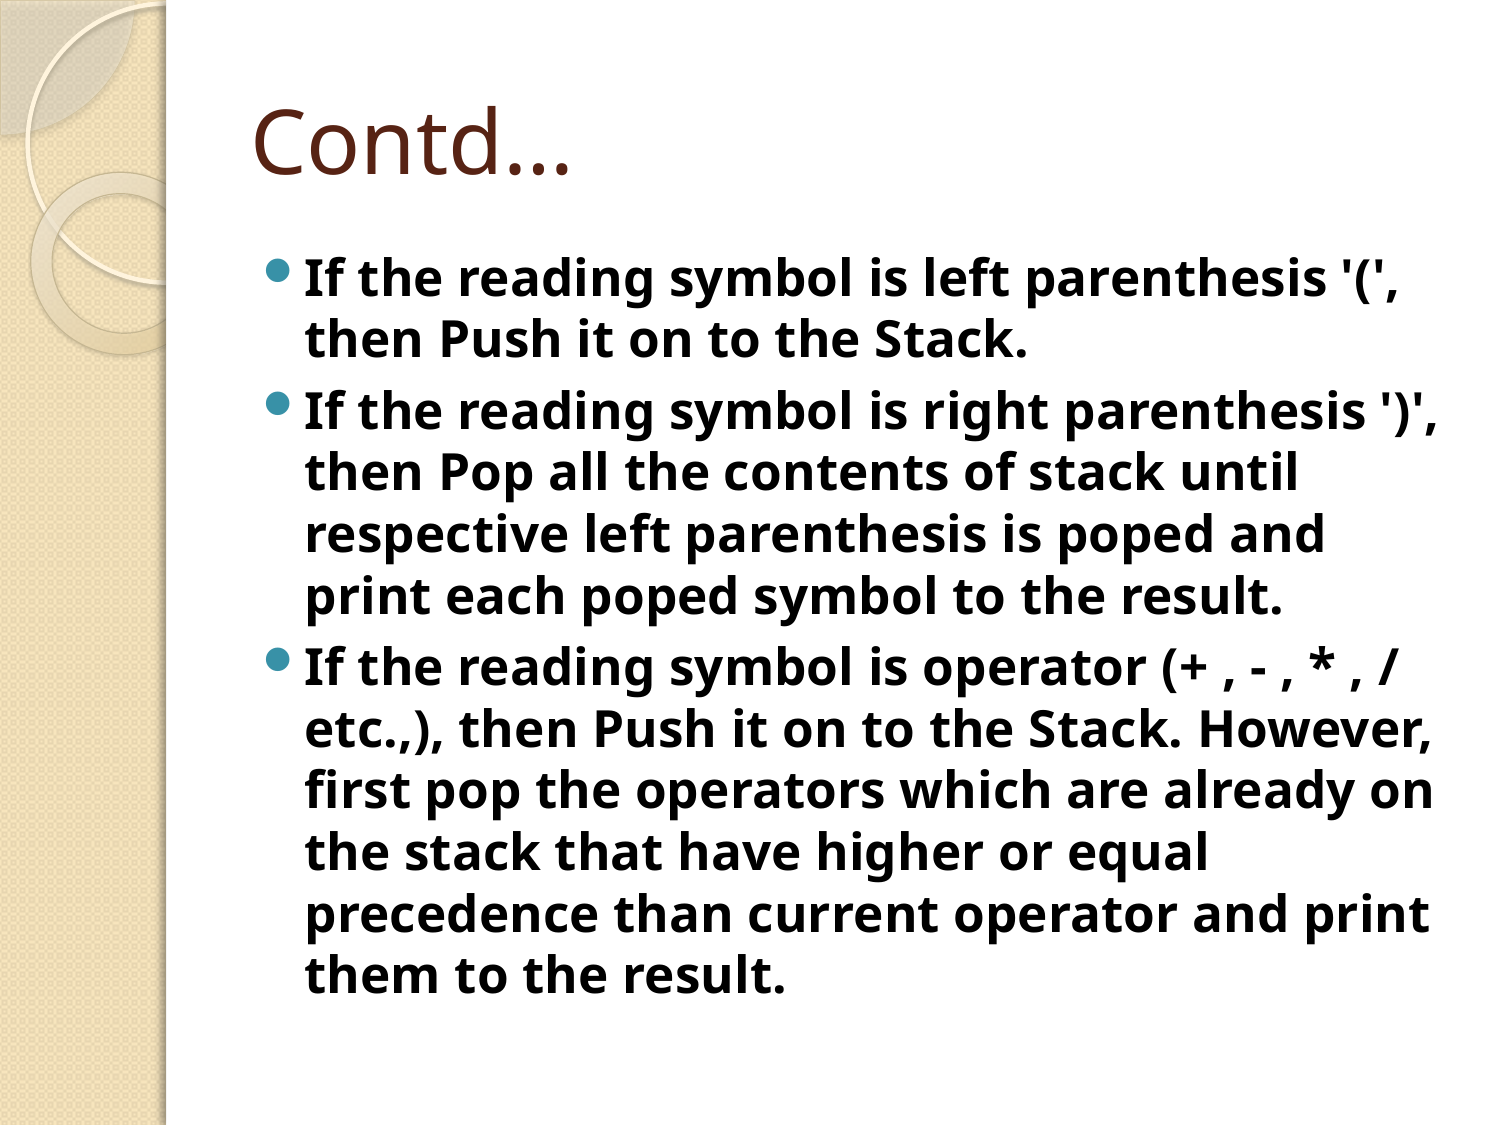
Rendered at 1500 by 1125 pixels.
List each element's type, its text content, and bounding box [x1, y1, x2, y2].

list If the reading symbol is left parenthesis '(', then Push it on to the Stack. If the reading symbol is right parenthesis ')', then Pop all the contents of stack until respective left parenthesis is poped and print each poped symbol to the result. If the reading symbol is operator (+ , - , * , / etc.,), then Push it on to the Stack. However, first pop the operators which are already on the stack that have higher or equal precedence than current operator and print them to the result. [235, 237, 1466, 1025]
title Contd… [235, 45, 1466, 233]
